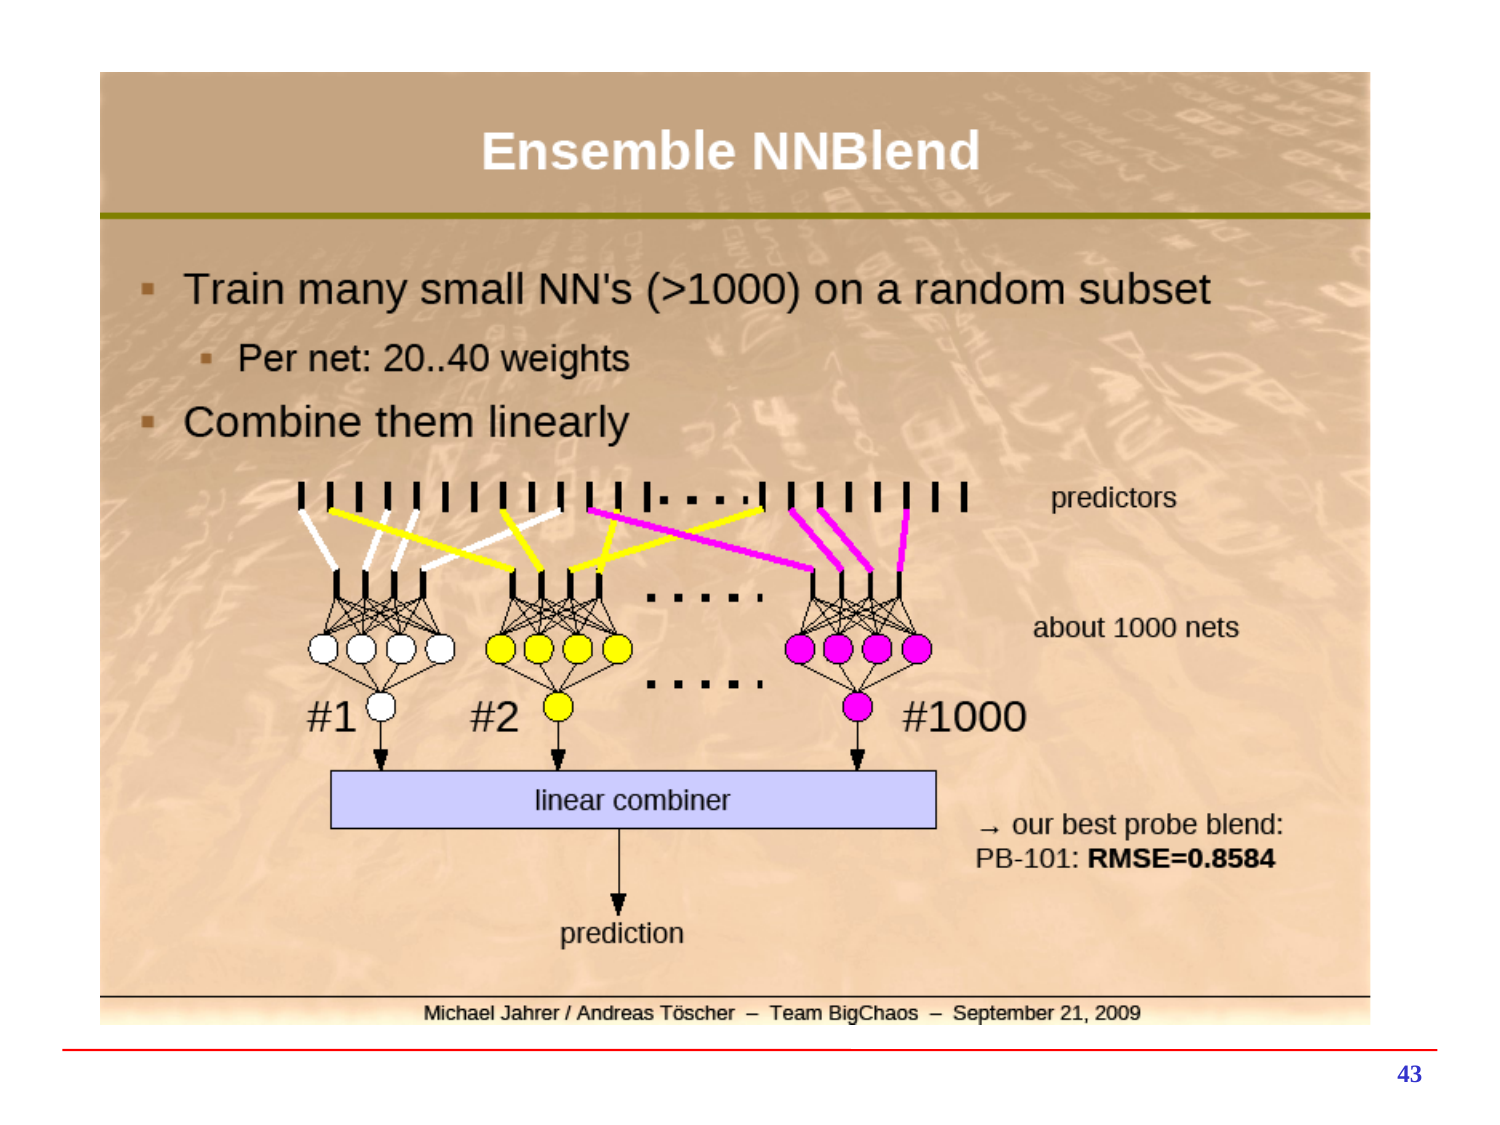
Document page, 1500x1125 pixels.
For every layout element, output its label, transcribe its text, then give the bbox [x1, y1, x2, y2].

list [99, 72, 1371, 1025]
slide_number 43 [1124, 1049, 1438, 1101]
